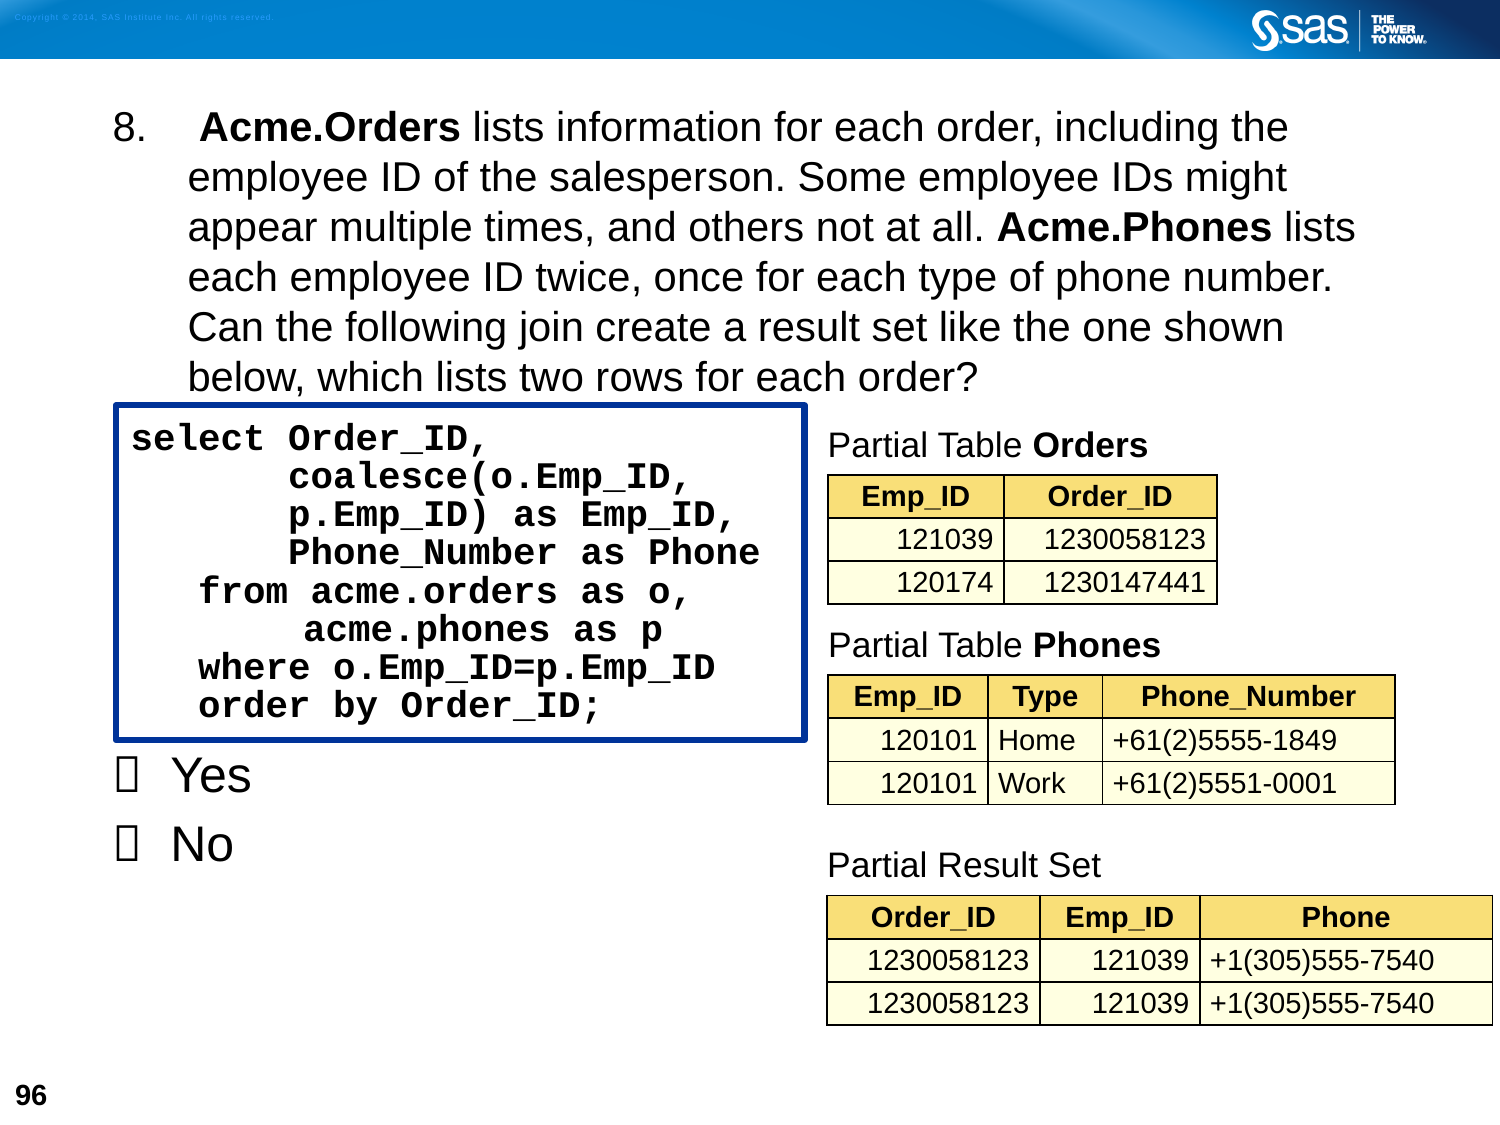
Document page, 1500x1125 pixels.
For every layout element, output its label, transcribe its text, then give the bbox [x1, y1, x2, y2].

table_cell +61(2)5551-0001 [1103, 762, 1394, 804]
list Acme.Orders lists information for each order, including the employee ID of the salesperson. Some employee IDs might appear multiple times, and others not at all. Acme.Phones lists each employee ID twice, once for each type of phone number. Can the following join create a result set like the one shown below, which lists two rows for each order?  Yes  No [112, 99, 1400, 800]
table_cell +61(2)5555-1849 [1103, 719, 1394, 761]
table_cell 1230058123 [1005, 519, 1216, 560]
table_cell Phone_Number [1103, 676, 1394, 717]
table_cell 1230058123 [828, 983, 1039, 1024]
table_cell 121039 [1041, 940, 1199, 981]
text_box select Order_ID, coalesce(o.Emp_ID, p.Emp_ID) as Emp_ID, Phone_Number as Phone from acme.orders as o, acme.phones as p where o.Emp_ID=p.Emp_ID order by Order_ID; [115, 405, 805, 741]
table_cell Home [989, 719, 1102, 761]
table_cell 120101 [829, 719, 987, 761]
table_cell Work [989, 762, 1102, 804]
table_cell 1230147441 [1005, 562, 1216, 603]
table_cell 1230058123 [828, 940, 1039, 981]
table_header Partial Table Phones [828, 615, 1395, 674]
text_box [374, 161, 1125, 237]
table_cell Emp_ID [829, 476, 1003, 517]
table_cell 121039 [1041, 983, 1199, 1024]
table_cell +1(305)555-7540 [1201, 983, 1492, 1024]
table_header Partial Result Set [827, 836, 1492, 895]
table_cell 121039 [829, 519, 1003, 560]
table_header Partial Table Orders [828, 415, 1217, 474]
table_cell Emp_ID [829, 676, 987, 717]
table_cell Order_ID [1005, 476, 1216, 517]
picture [0, 0, 1500, 59]
table_cell 120101 [829, 762, 987, 804]
table_cell Phone [1201, 896, 1492, 938]
table_cell Order_ID [828, 896, 1039, 938]
table_cell +1(305)555-7540 [1201, 940, 1492, 981]
table_cell Emp_ID [1041, 896, 1199, 938]
table_cell 120174 [829, 562, 1003, 603]
table_cell Type [989, 676, 1102, 717]
